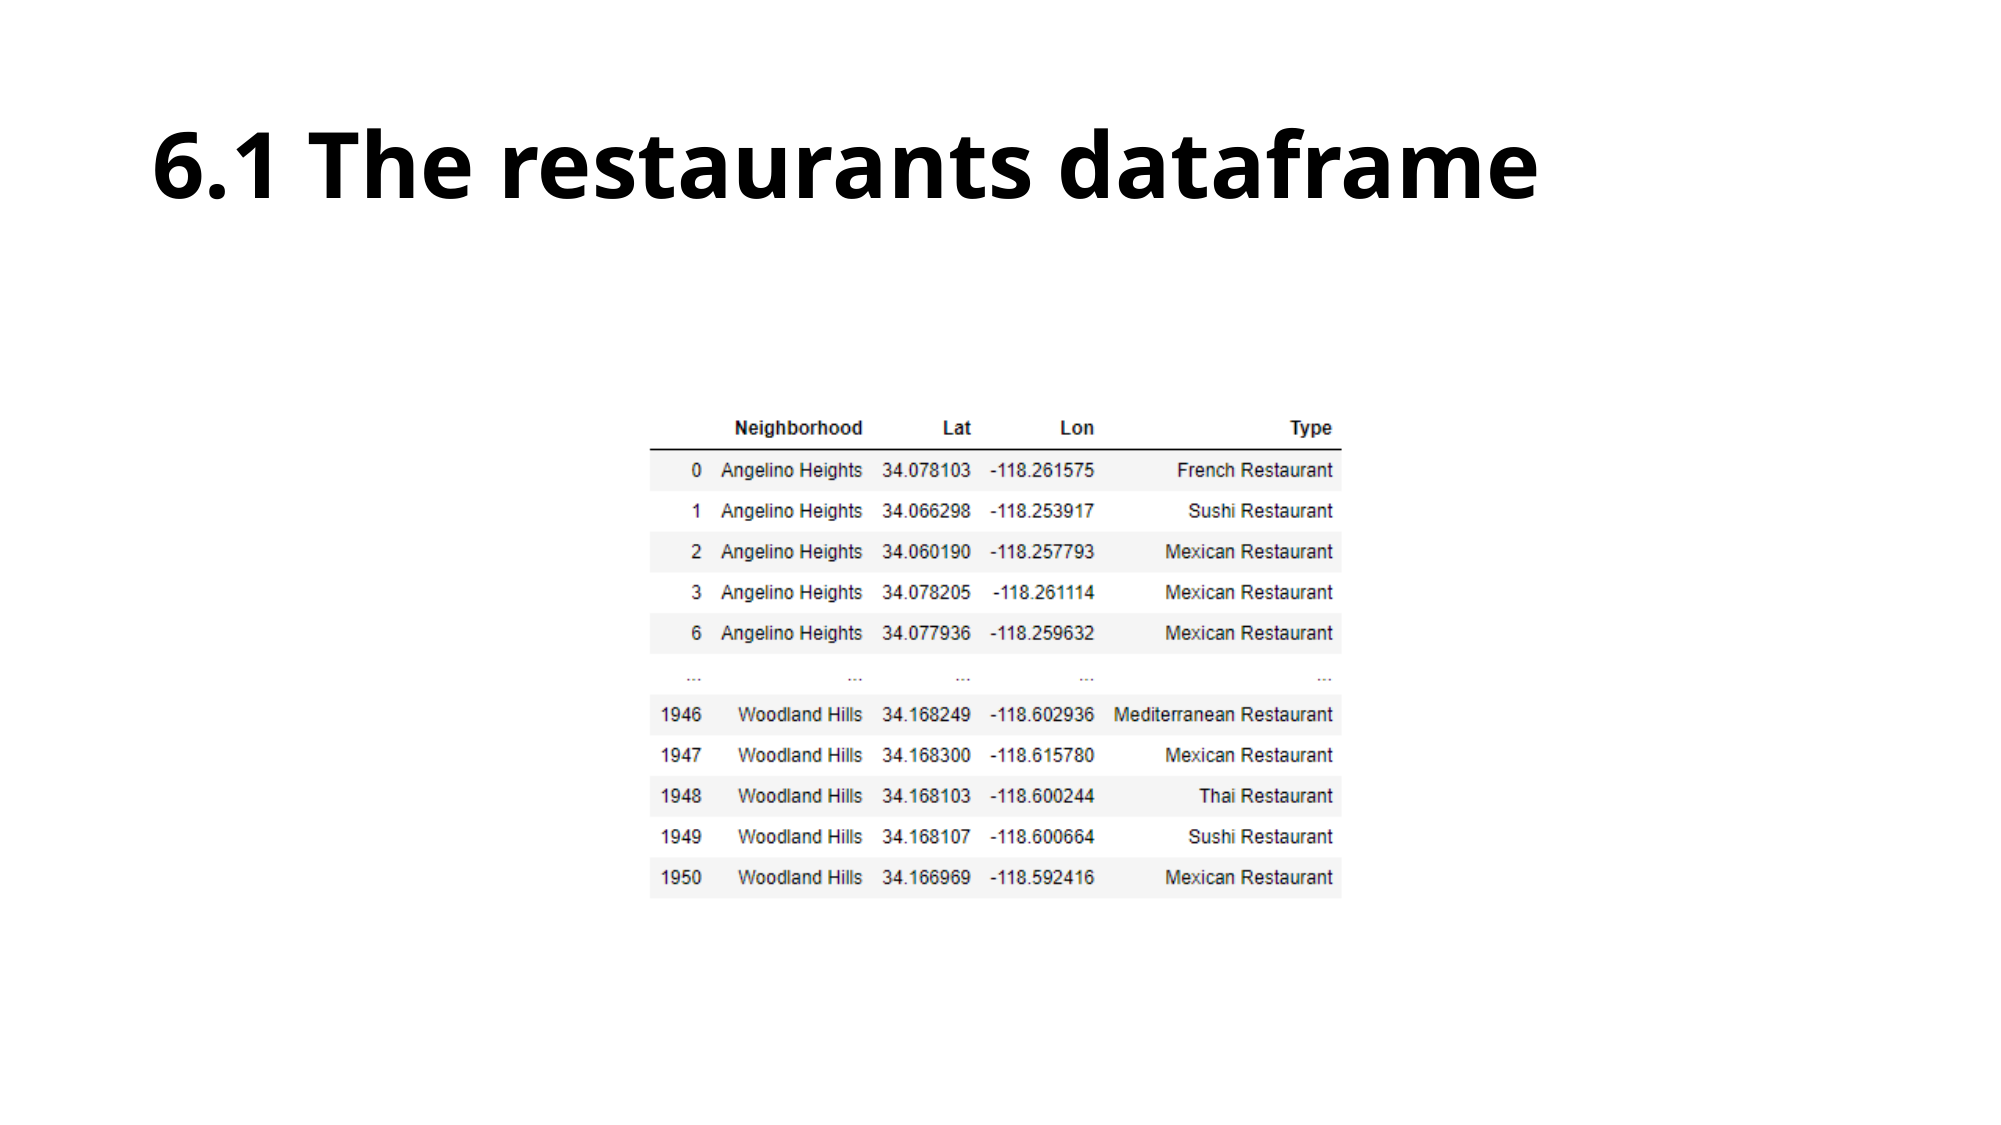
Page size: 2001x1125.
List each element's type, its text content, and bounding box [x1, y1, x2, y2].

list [644, 402, 1356, 911]
title 6.1 The restaurants dataframe [137, 59, 1863, 278]
